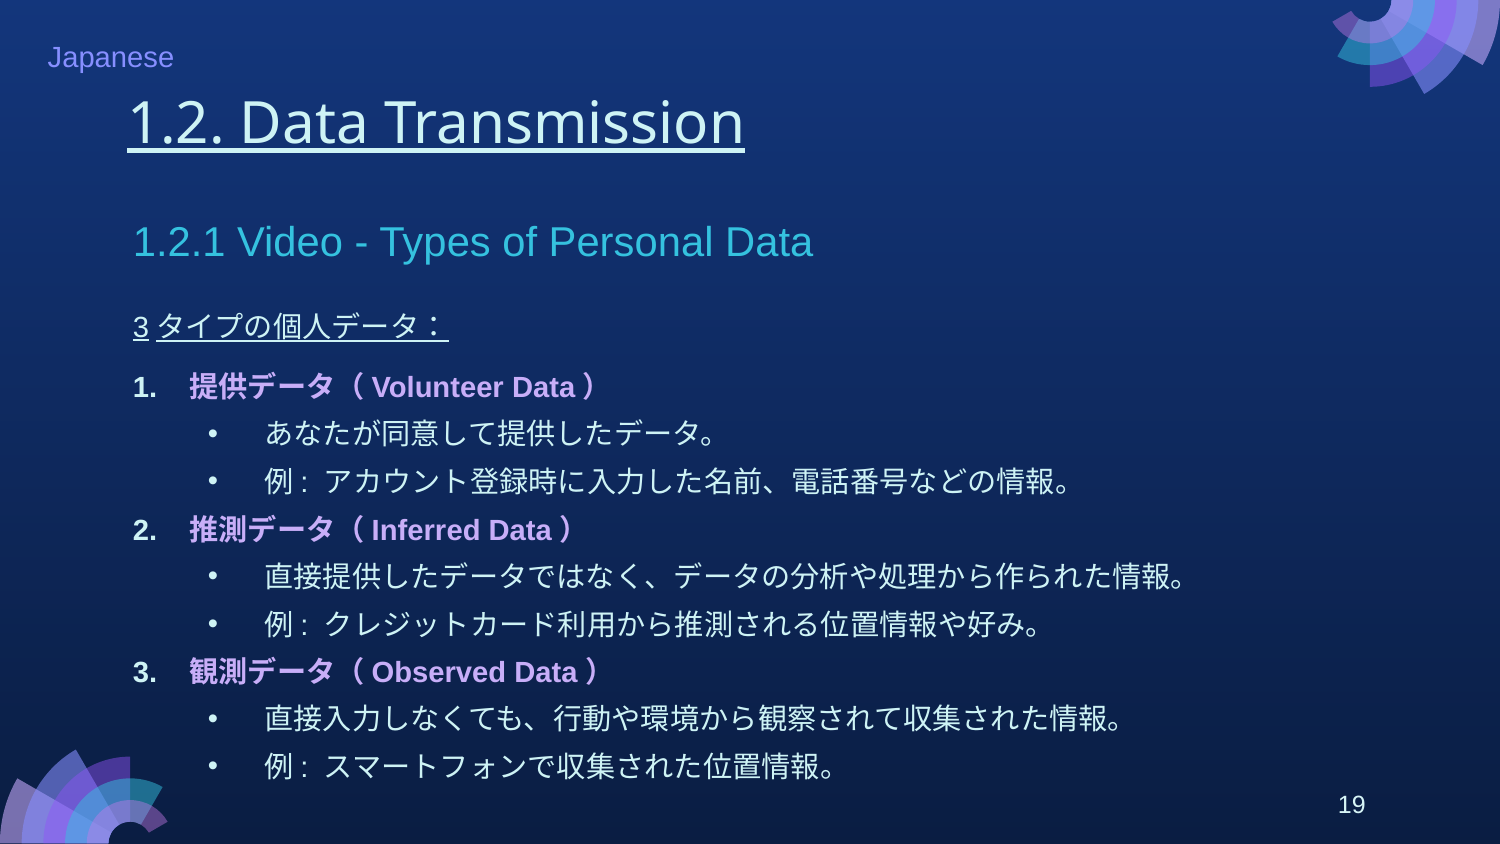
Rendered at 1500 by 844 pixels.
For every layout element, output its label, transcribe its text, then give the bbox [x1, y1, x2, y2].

text_box 1.2.1 Video - Types of Personal Data [118, 206, 1238, 272]
footer 19 [874, 780, 1381, 826]
title 1.2. Data Transmission [112, 70, 1460, 155]
text_box 3タイプの個人データ： 提供データ（Volunteer Data） あなたが同意して提供したデータ。 例: アカウント登録時に入力した名前、電話番号などの情報。 推測データ（Inferred Data） 直接提供したデータではなく、データの分析や処理から作られた情報。 例: クレジットカード利用から推測される位置情報や好み。 観測データ（Observed Data） 直接入力しなくても、行動や環境から観察されて収集された情報。 例: スマートフォンで収集された位置情報。 [118, 301, 1401, 791]
